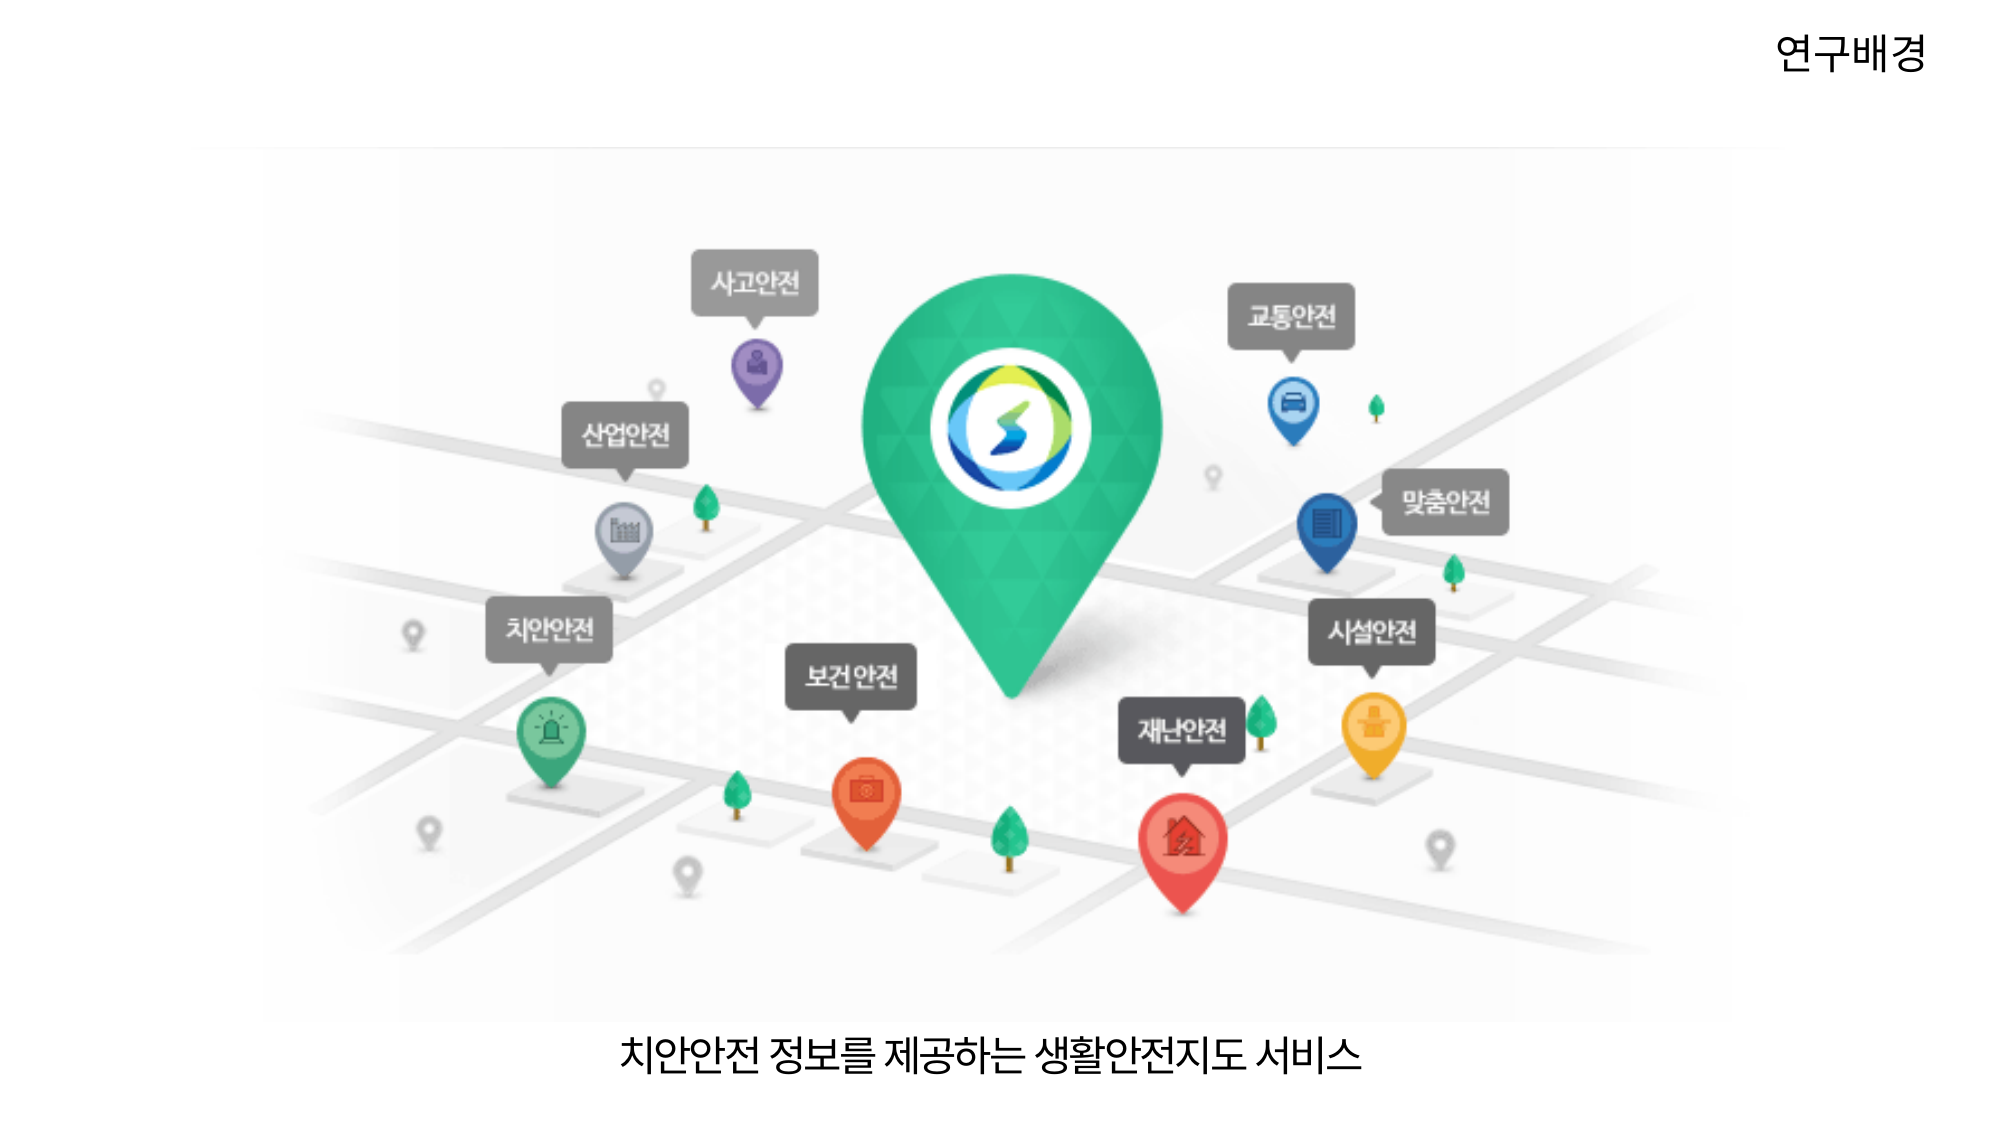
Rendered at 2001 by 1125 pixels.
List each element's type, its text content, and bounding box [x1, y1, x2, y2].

text_box 치안안전 정보를 제공하는 생활안전지도 서비스 [603, 1022, 1636, 1087]
picture [191, 147, 1785, 1022]
text_box 연구배경 [1760, 20, 1977, 86]
